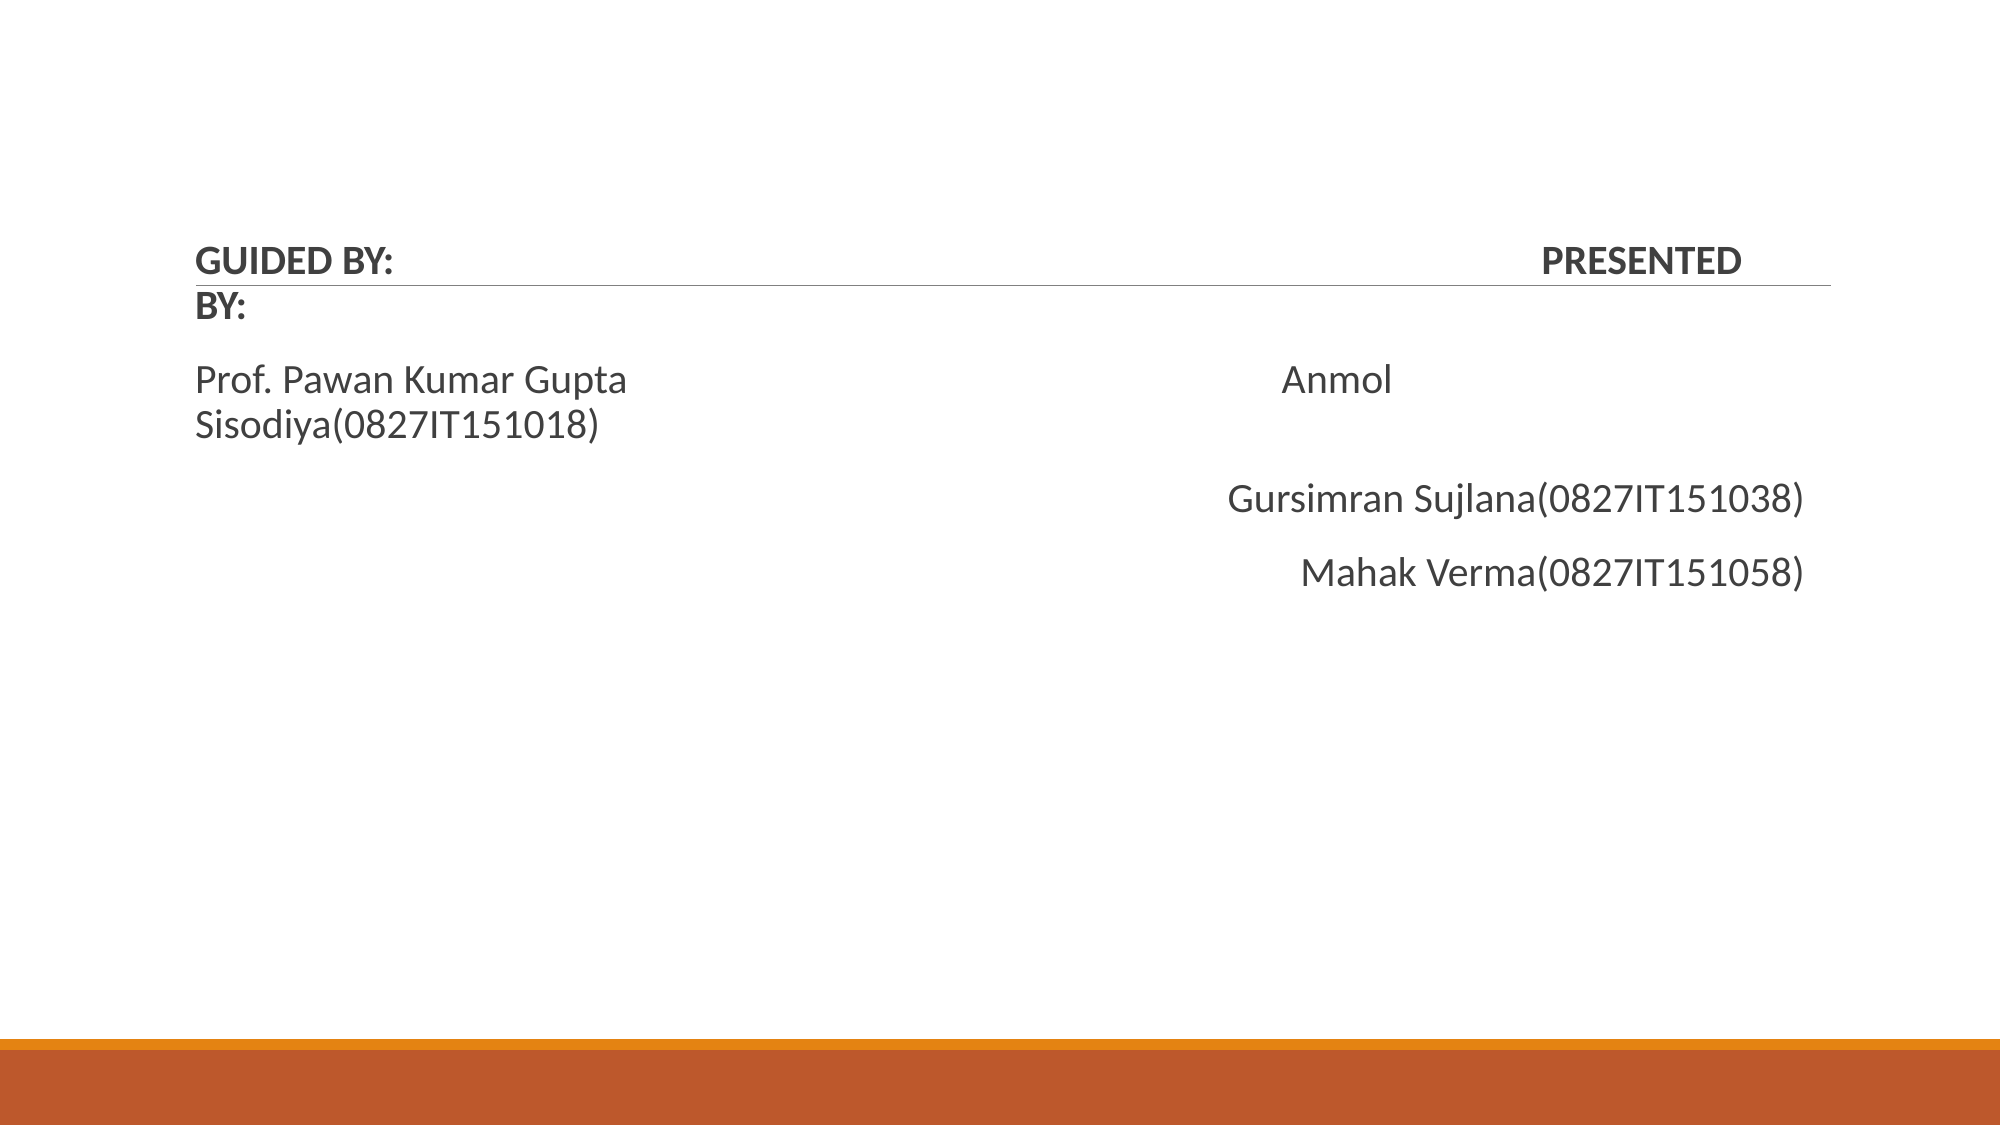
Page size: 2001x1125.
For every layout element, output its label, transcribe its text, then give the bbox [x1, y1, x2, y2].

list GUIDED BY: PRESENTED BY: Prof. Pawan Kumar Gupta Anmol Sisodiya(0827IT151018) Gursimran Sujlana(0827IT151038) Mahak Verma(0827IT151058) [180, 230, 1806, 824]
